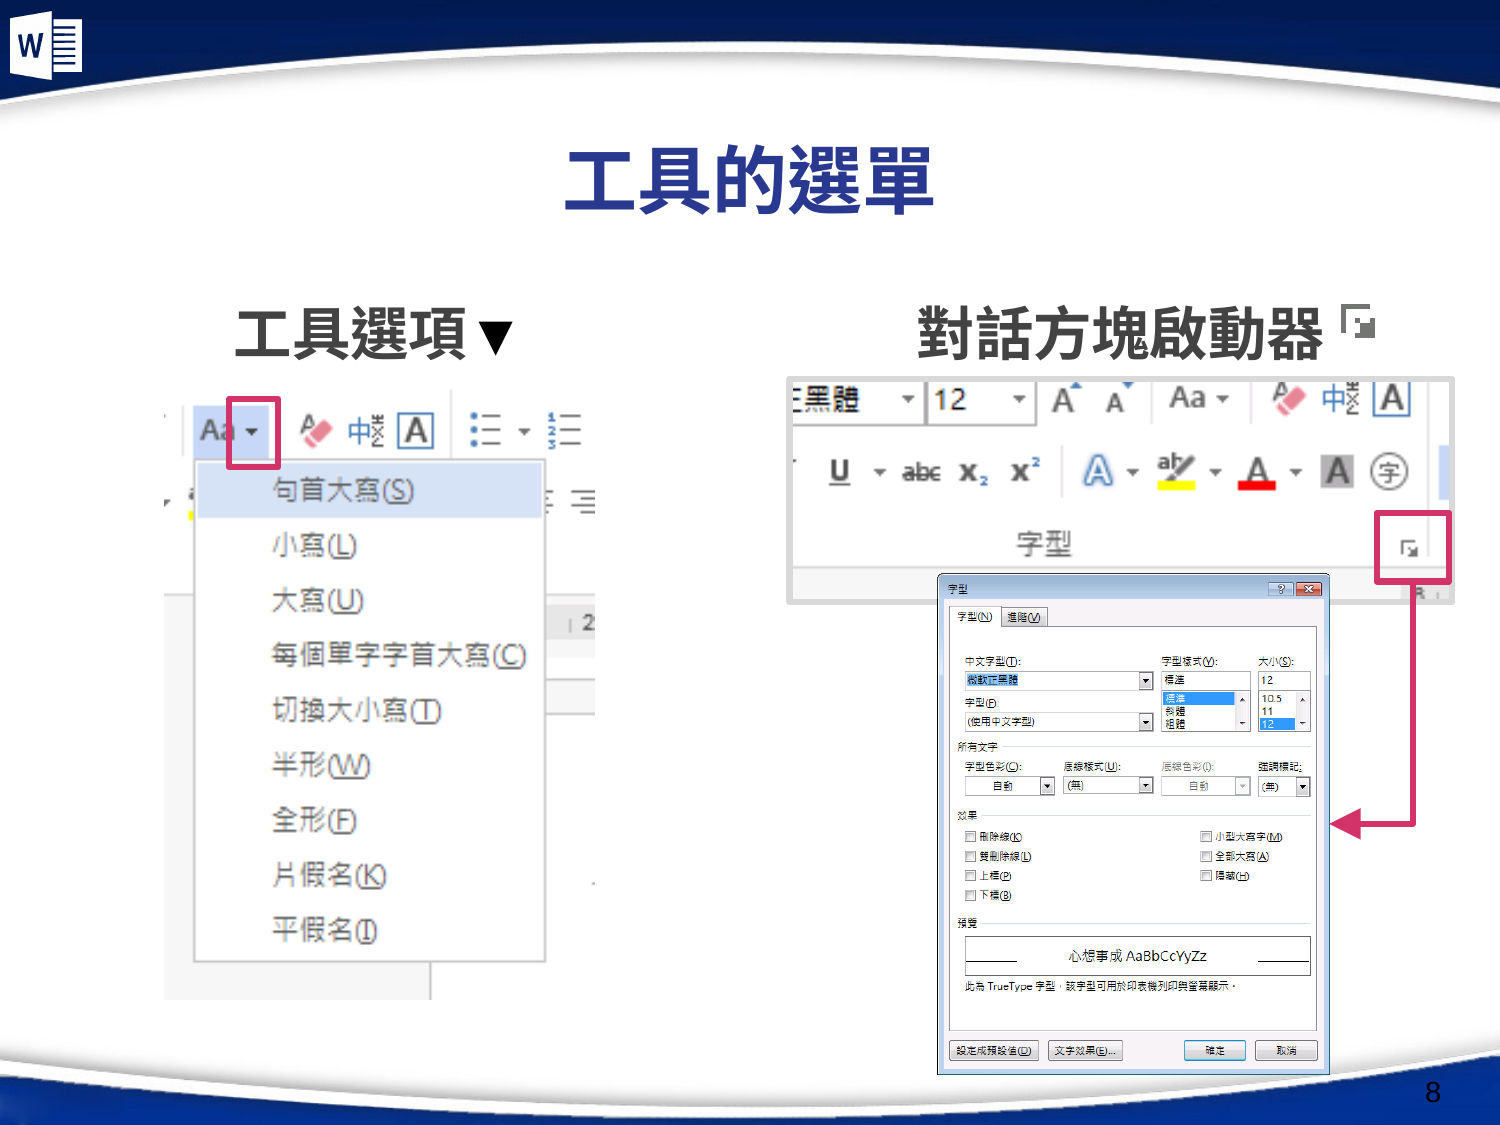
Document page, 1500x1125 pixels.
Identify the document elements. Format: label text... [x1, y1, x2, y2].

picture [0, 0, 1500, 1125]
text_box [1249, 660, 1493, 745]
subtitle 對話方塊啟動器 [792, 211, 1449, 376]
subtitle 工具選項▼ [51, 211, 708, 382]
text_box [792, 381, 1450, 600]
slide_number ‹#› [1410, 1056, 1500, 1125]
title 工具的選單 [51, 112, 1449, 246]
